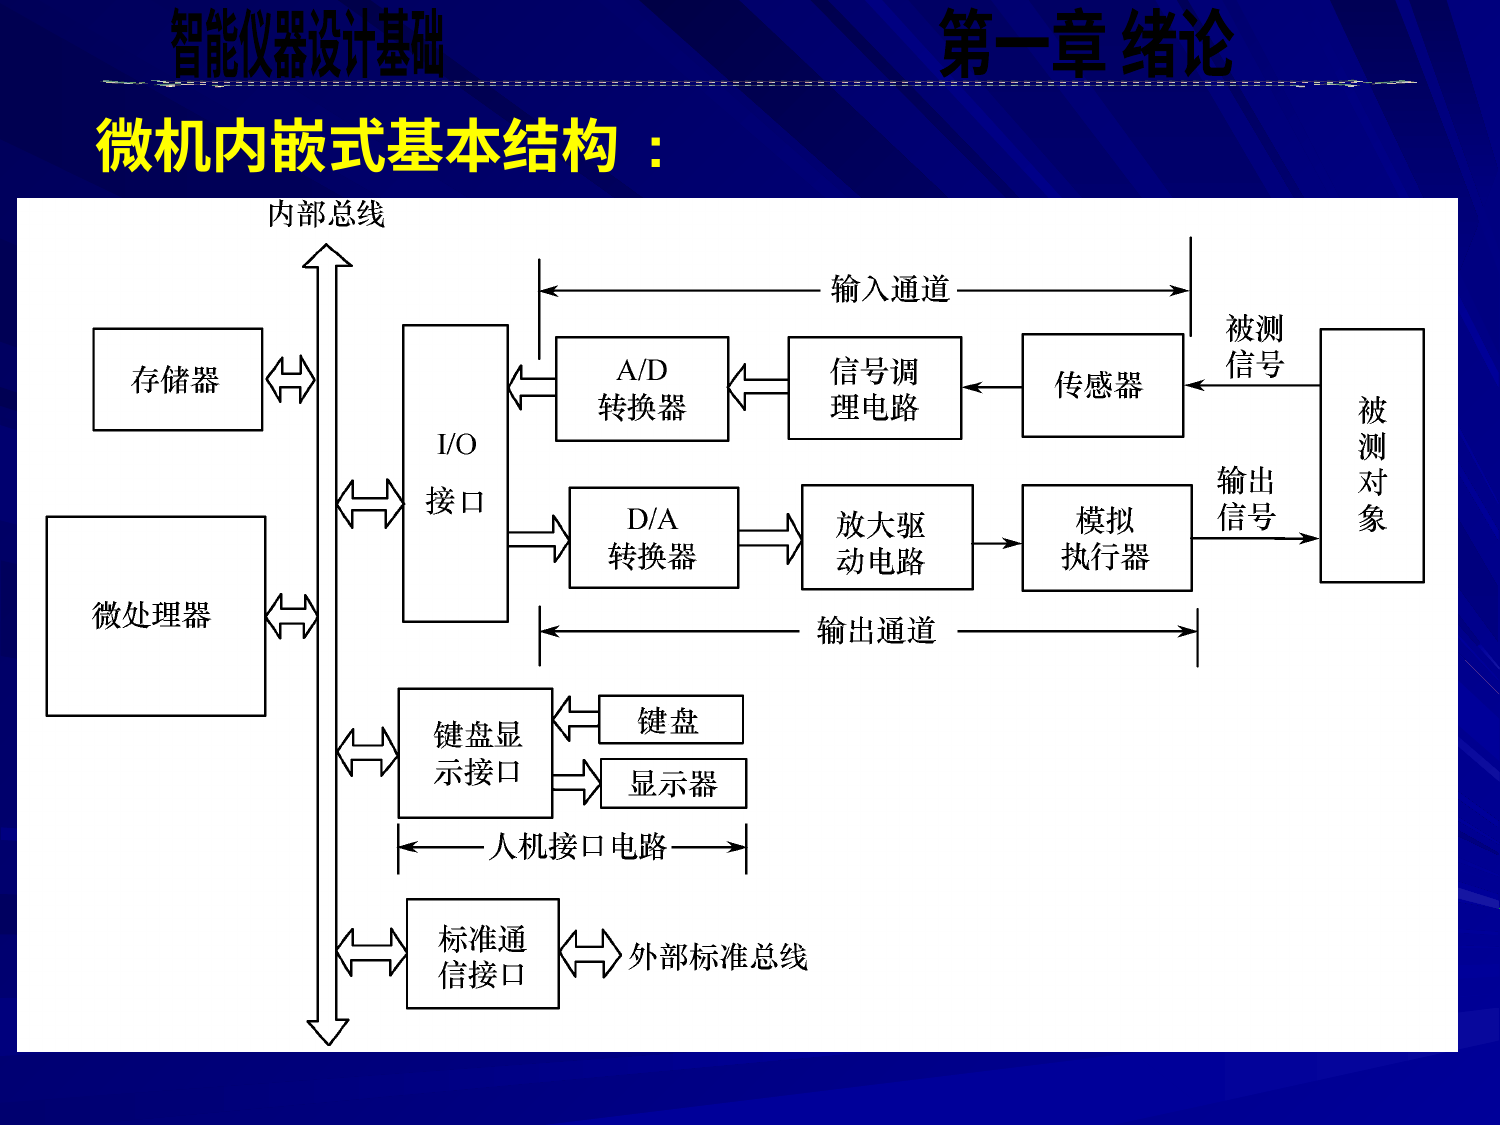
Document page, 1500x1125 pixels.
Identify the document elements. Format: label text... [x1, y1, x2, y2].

picture [88, 78, 1424, 91]
text_box 微机内嵌式基本结构 : [53, 101, 715, 187]
picture [17, 198, 1458, 1052]
